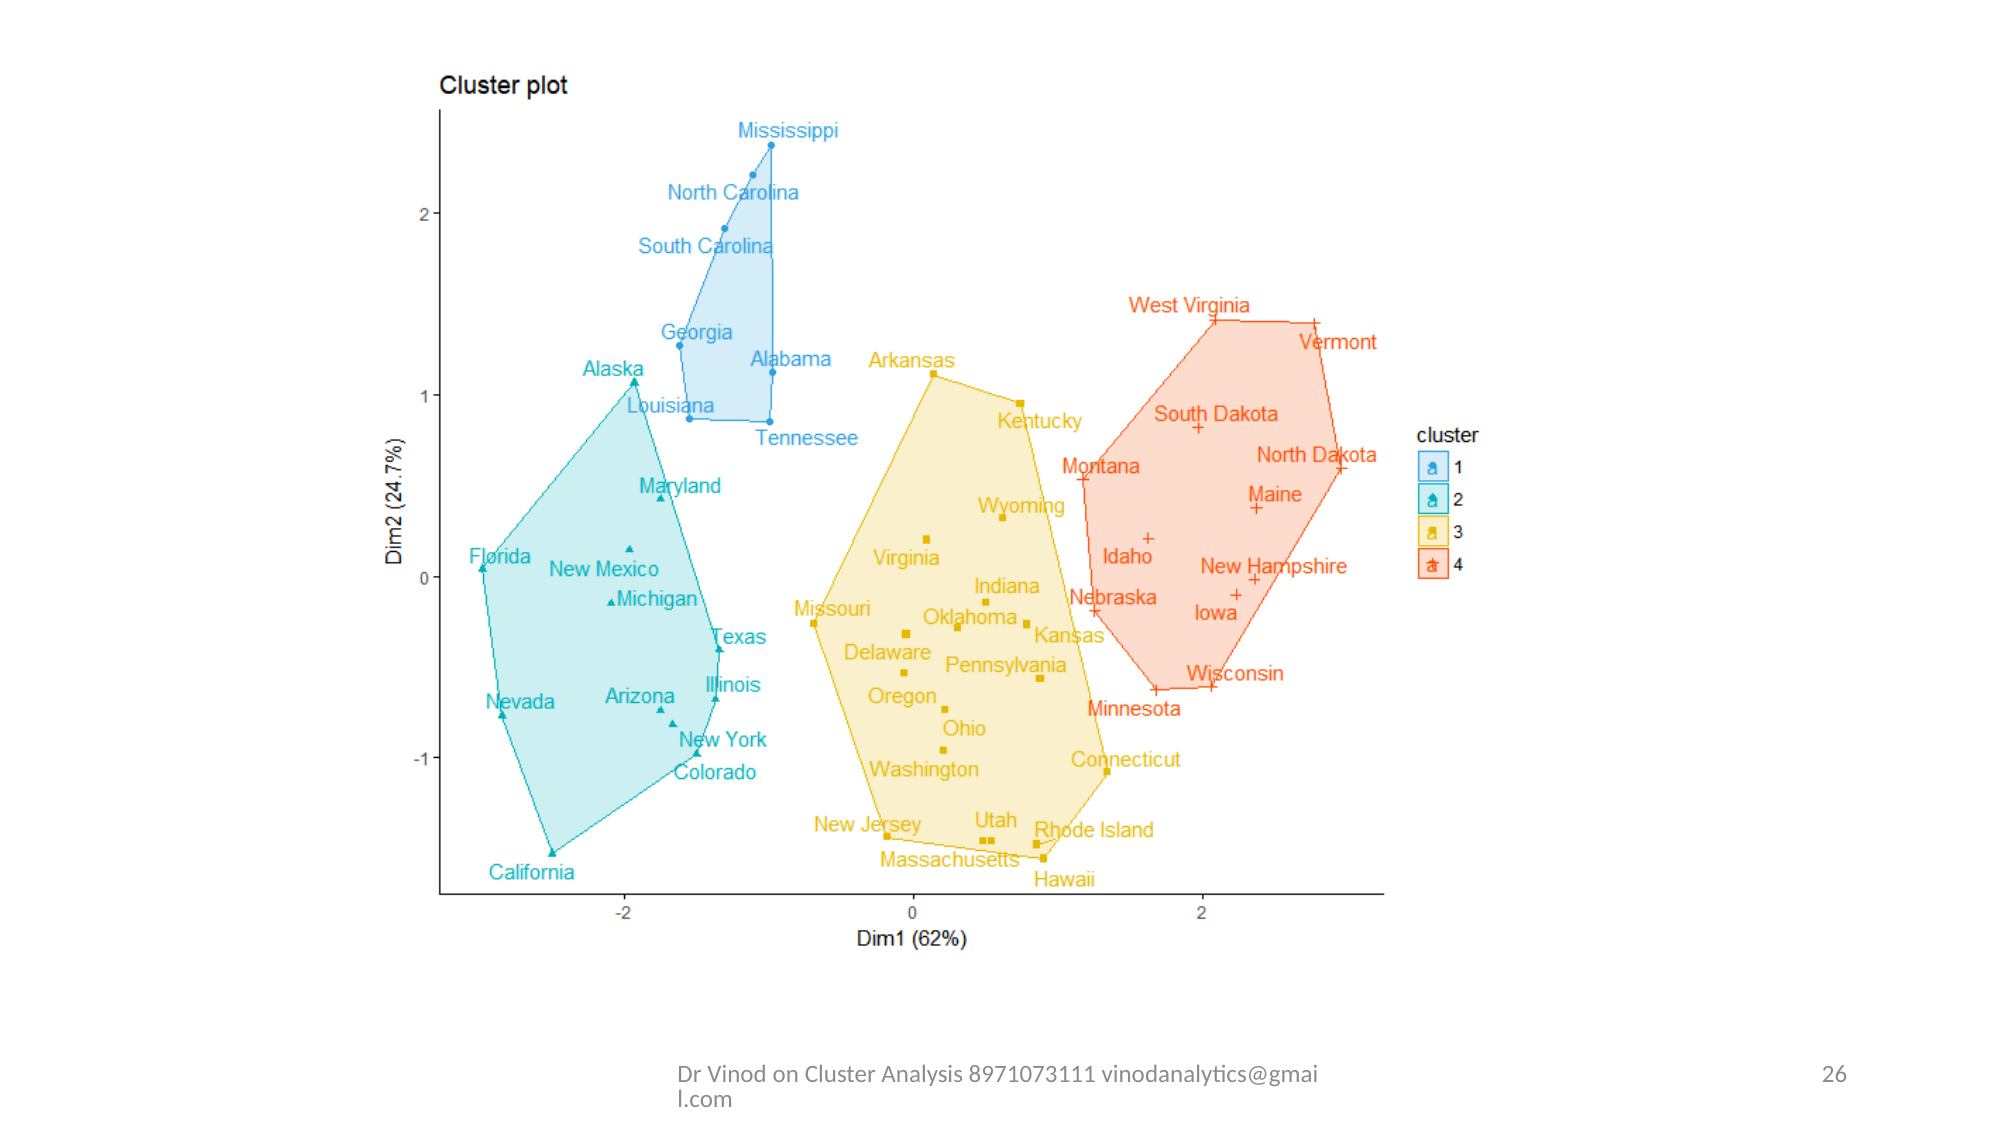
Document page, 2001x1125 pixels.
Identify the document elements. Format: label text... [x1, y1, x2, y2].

picture [373, 63, 1500, 960]
slide_number 26 [1412, 1042, 1863, 1103]
footer Dr Vinod on Cluster Analysis 8971073111 vinodanalytics@gmail.com [662, 1042, 1338, 1103]
